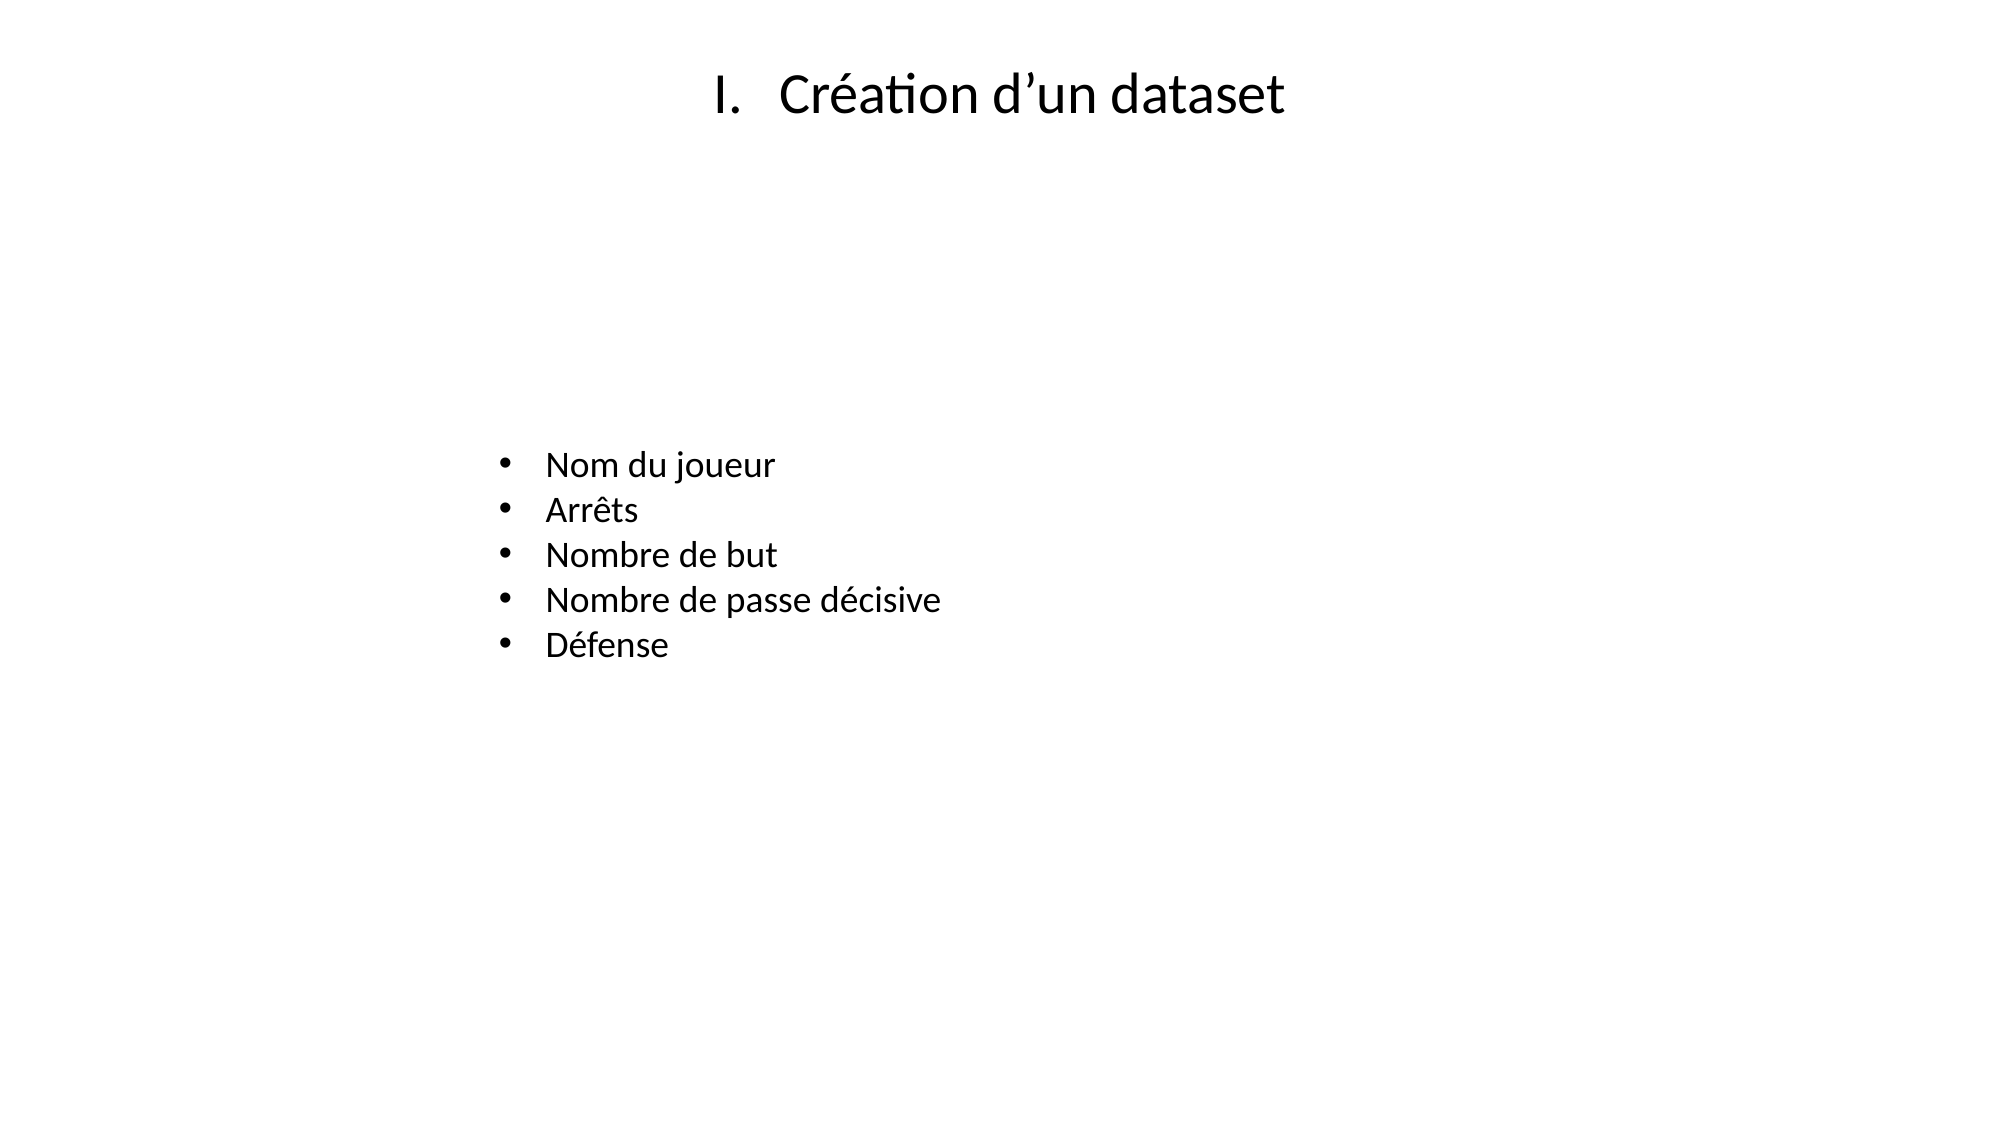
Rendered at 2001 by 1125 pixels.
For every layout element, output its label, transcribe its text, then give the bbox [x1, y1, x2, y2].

text_box Création d’un dataset [572, 13, 1428, 166]
text_box Nom du joueur Arrêts Nombre de but Nombre de passe décisive Défense [482, 288, 1691, 817]
